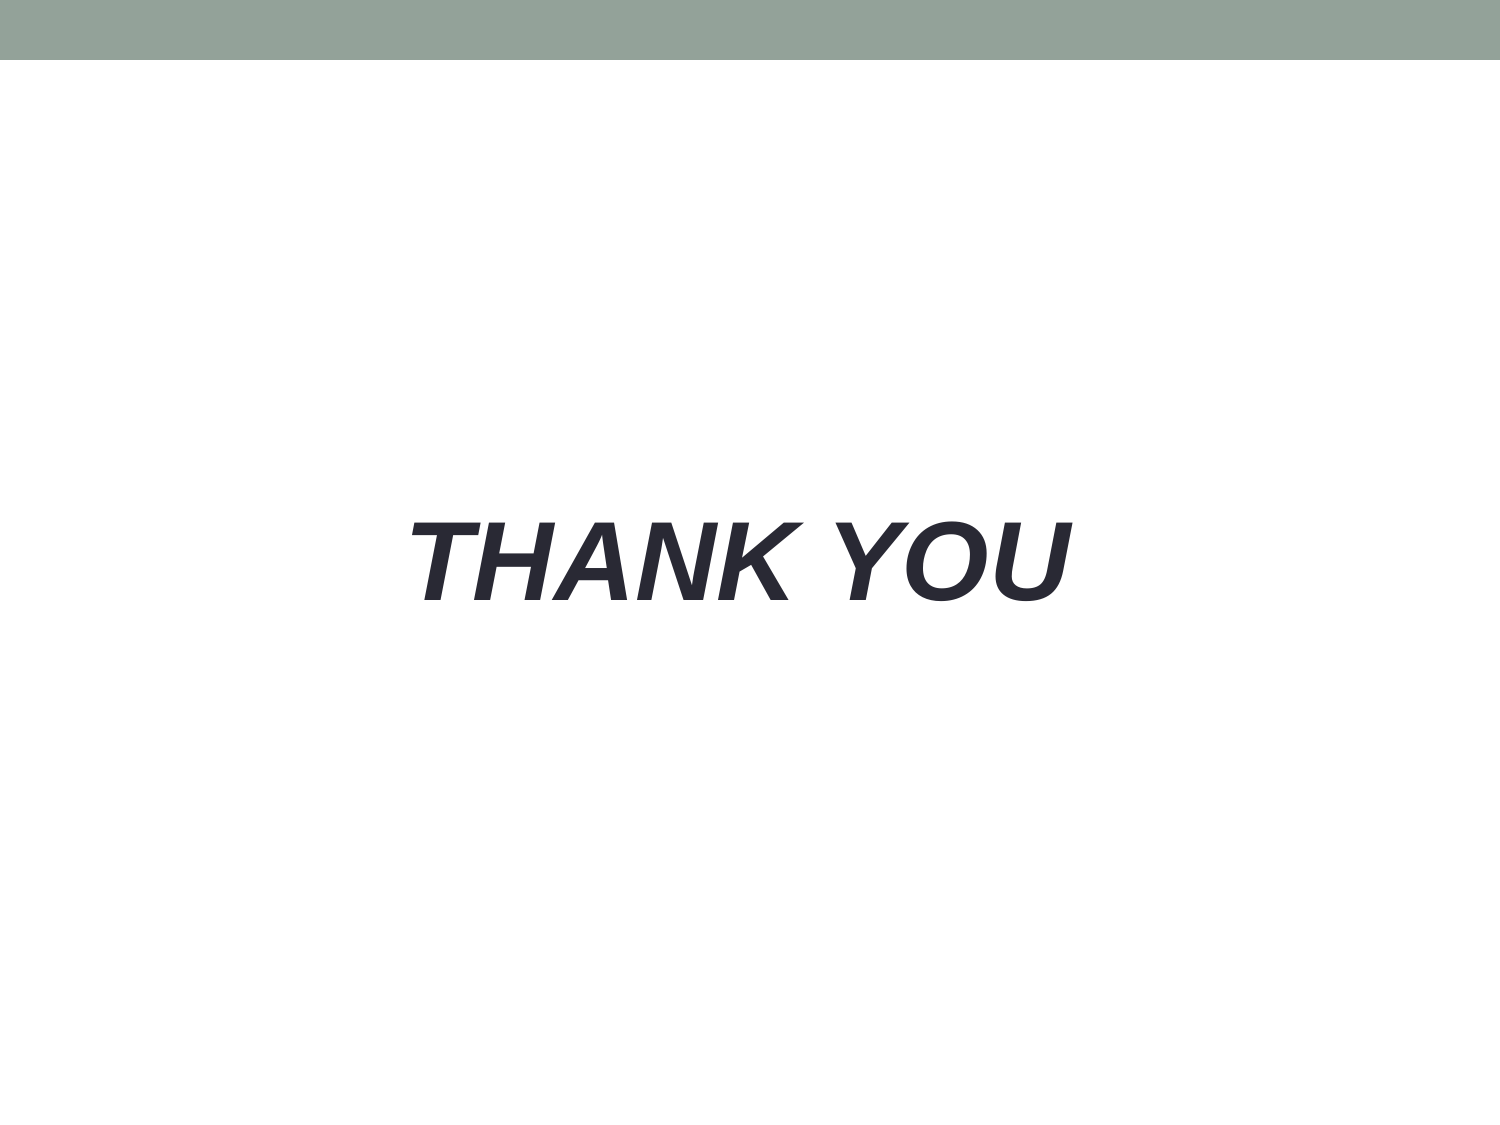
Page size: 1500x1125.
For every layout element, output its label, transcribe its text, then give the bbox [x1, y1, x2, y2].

list THANK YOU [62, 187, 1413, 988]
